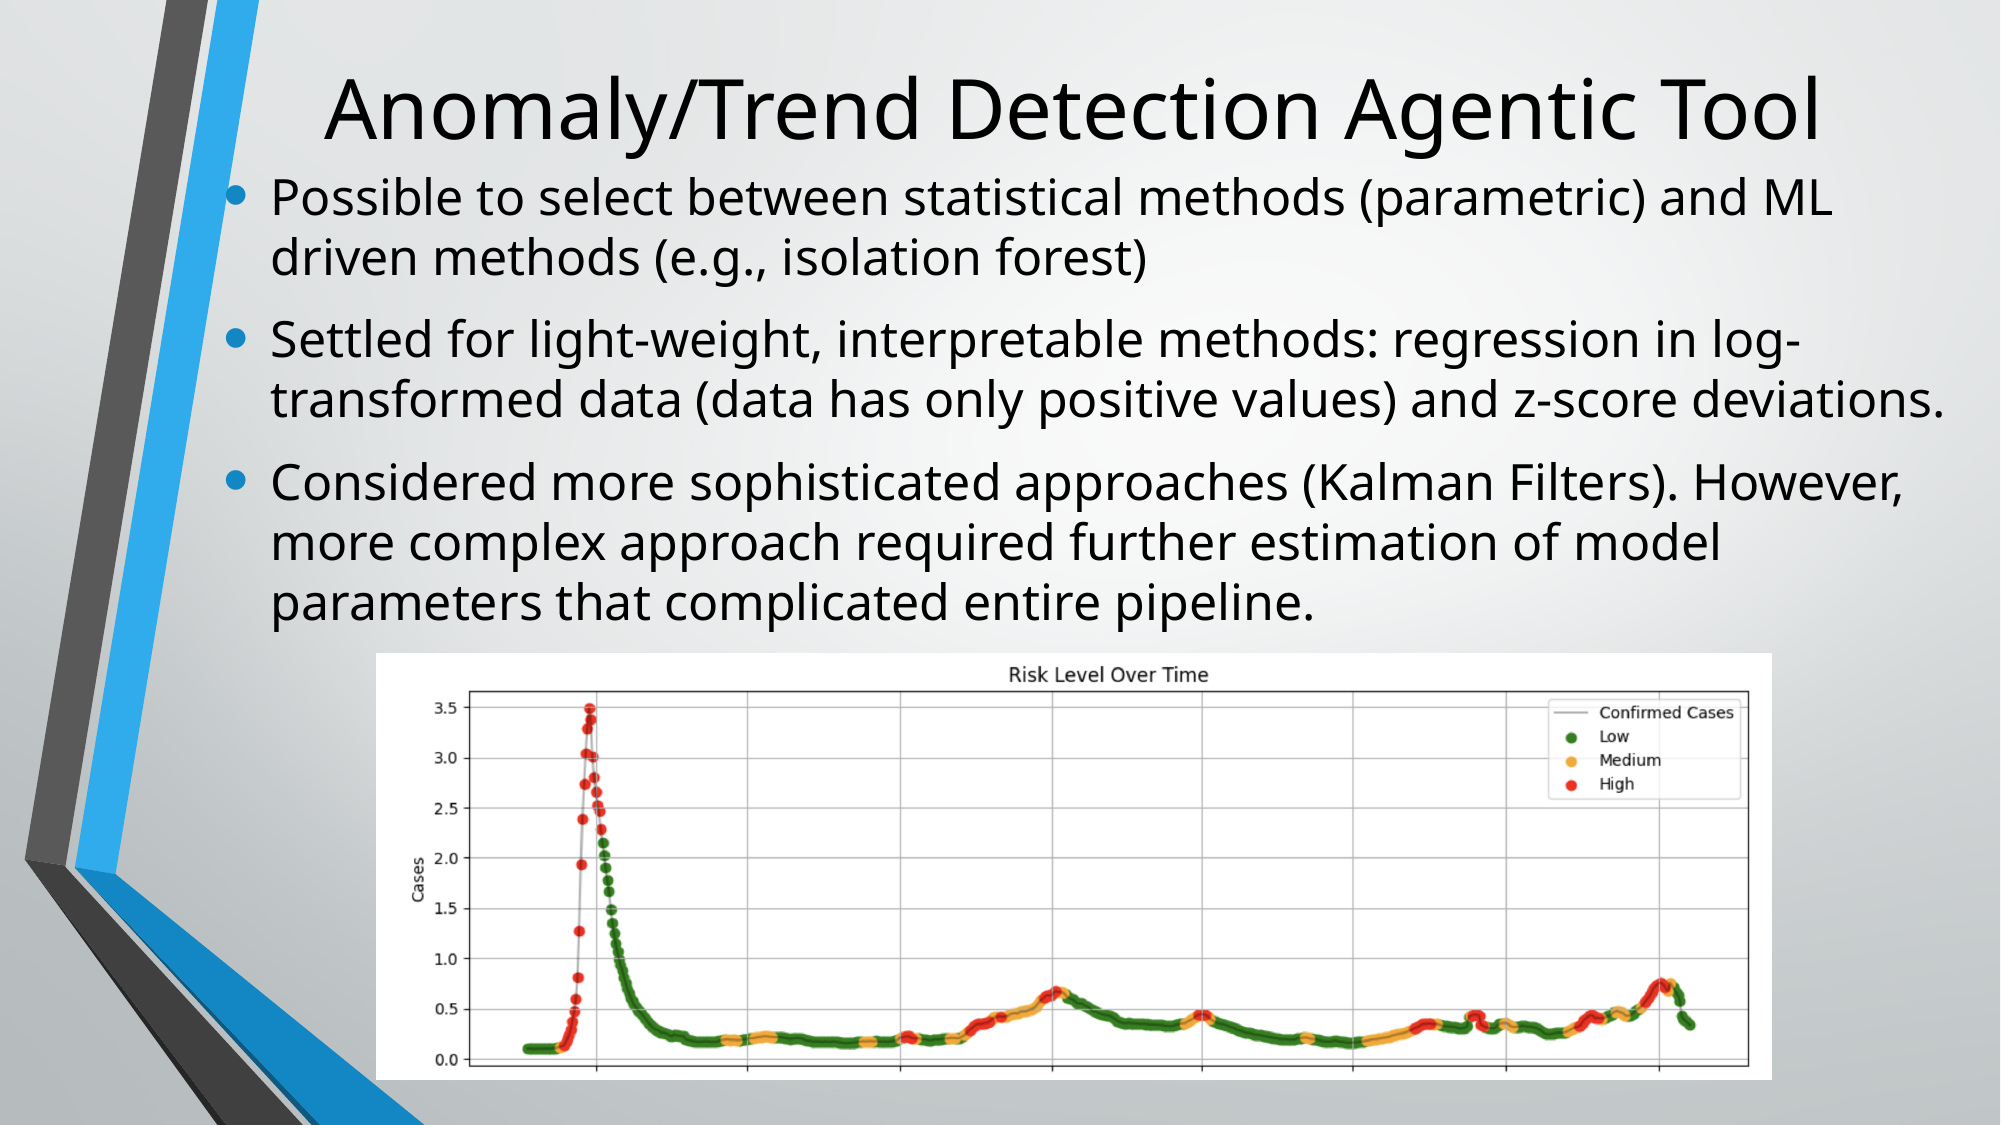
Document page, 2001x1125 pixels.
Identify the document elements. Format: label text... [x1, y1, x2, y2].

picture [375, 653, 1773, 1081]
list Possible to select between statistical methods (parametric) and ML driven methods (e.g., isolation forest) Settled for light-weight, interpretable methods: regression in log-transformed data (data has only positive values) and z-score deviations. Considered more sophisticated approaches (Kalman Filters). However, more complex approach required further estimation of model parameters that complicated entire pipeline. [208, 141, 1981, 654]
title Anomaly/Trend Detection Agentic Tool [252, 0, 1897, 141]
